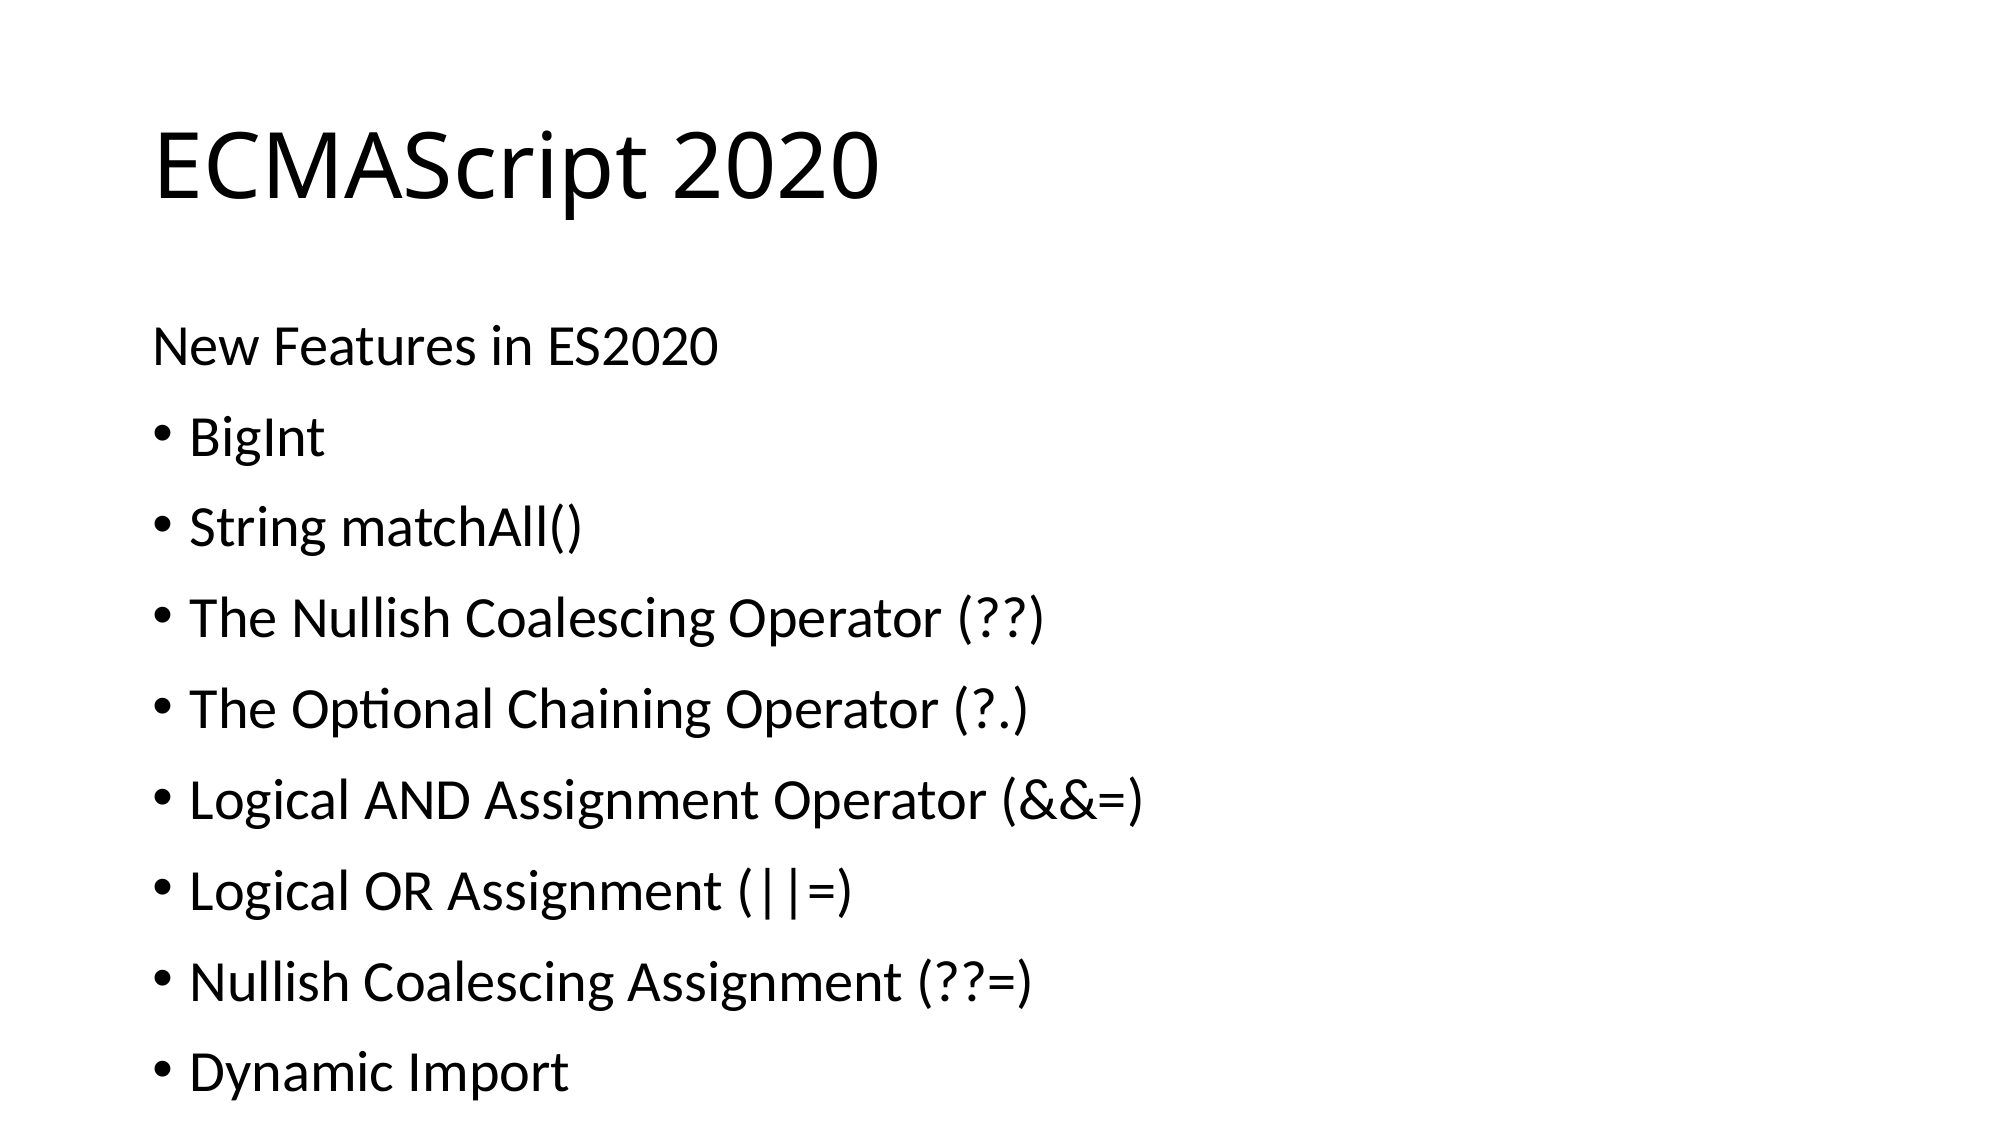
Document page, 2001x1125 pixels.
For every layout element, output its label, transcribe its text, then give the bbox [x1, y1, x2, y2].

title ECMAScript 2020 [137, 59, 1863, 278]
list New Features in ES2020 BigInt String matchAll() The Nullish Coalescing Operator (??) The Optional Chaining Operator (?.) Logical AND Assignment Operator (&&=) Logical OR Assignment (||=) Nullish Coalescing Assignment (??=) Dynamic Import [137, 299, 1863, 1014]
